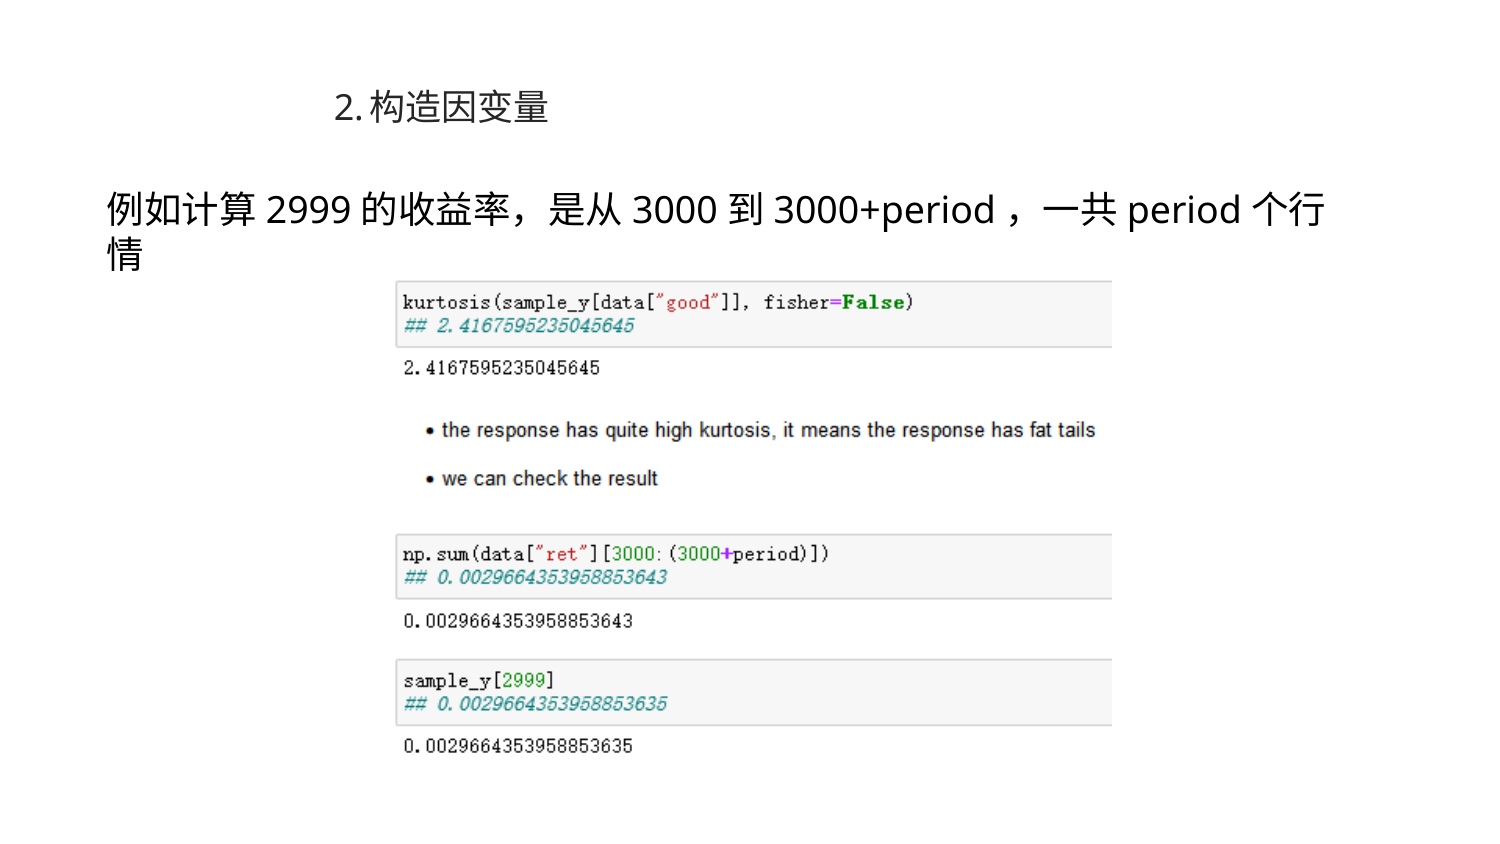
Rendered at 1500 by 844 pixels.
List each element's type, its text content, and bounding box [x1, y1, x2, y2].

title 2.构造因变量 [319, 76, 1416, 180]
picture [387, 258, 1112, 768]
text_box 例如计算2999的收益率，是从3000到3000+period，一共period个行情 [92, 179, 1348, 284]
